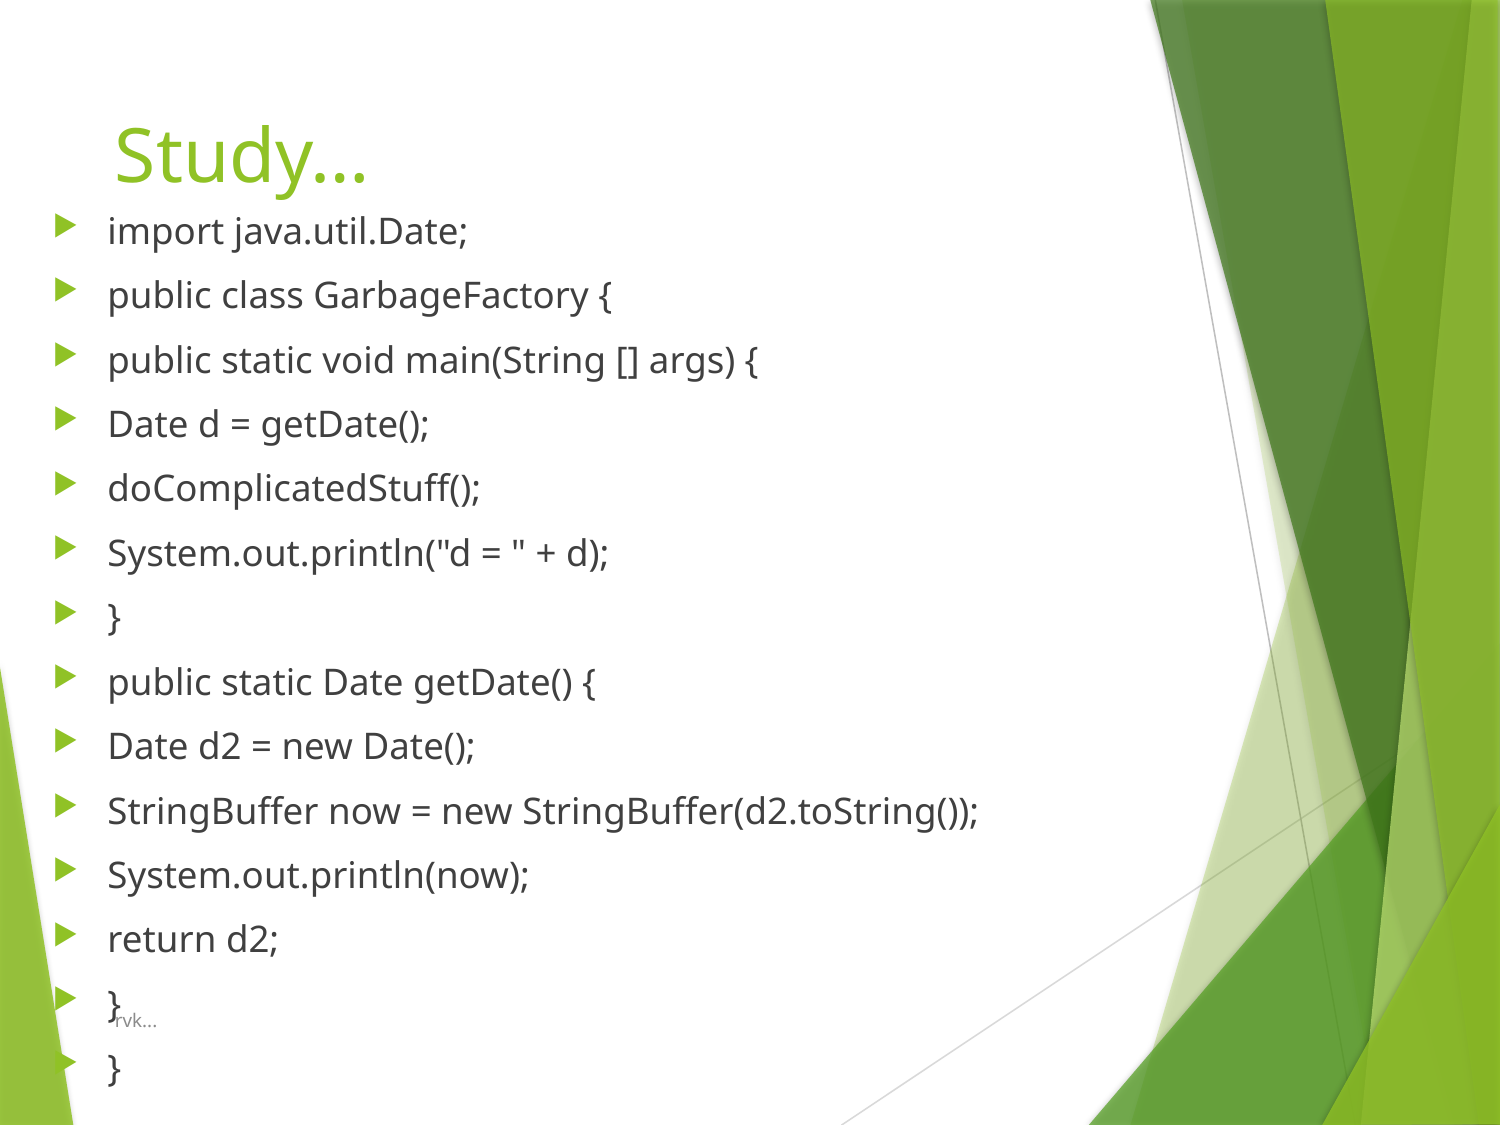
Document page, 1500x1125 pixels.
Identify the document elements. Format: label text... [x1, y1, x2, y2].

list import java.util.Date; public class GarbageFactory { public static void main(String [] args) { Date d = getDate(); doComplicatedStuff(); System.out.println("d = " + d); } public static Date getDate() { Date d2 = new Date(); StringBuffer now = new StringBuffer(d2.toString()); System.out.println(now); return d2; } } [37, 200, 1425, 1100]
footer rvk... [99, 991, 859, 1051]
title Study… [99, 99, 1142, 200]
